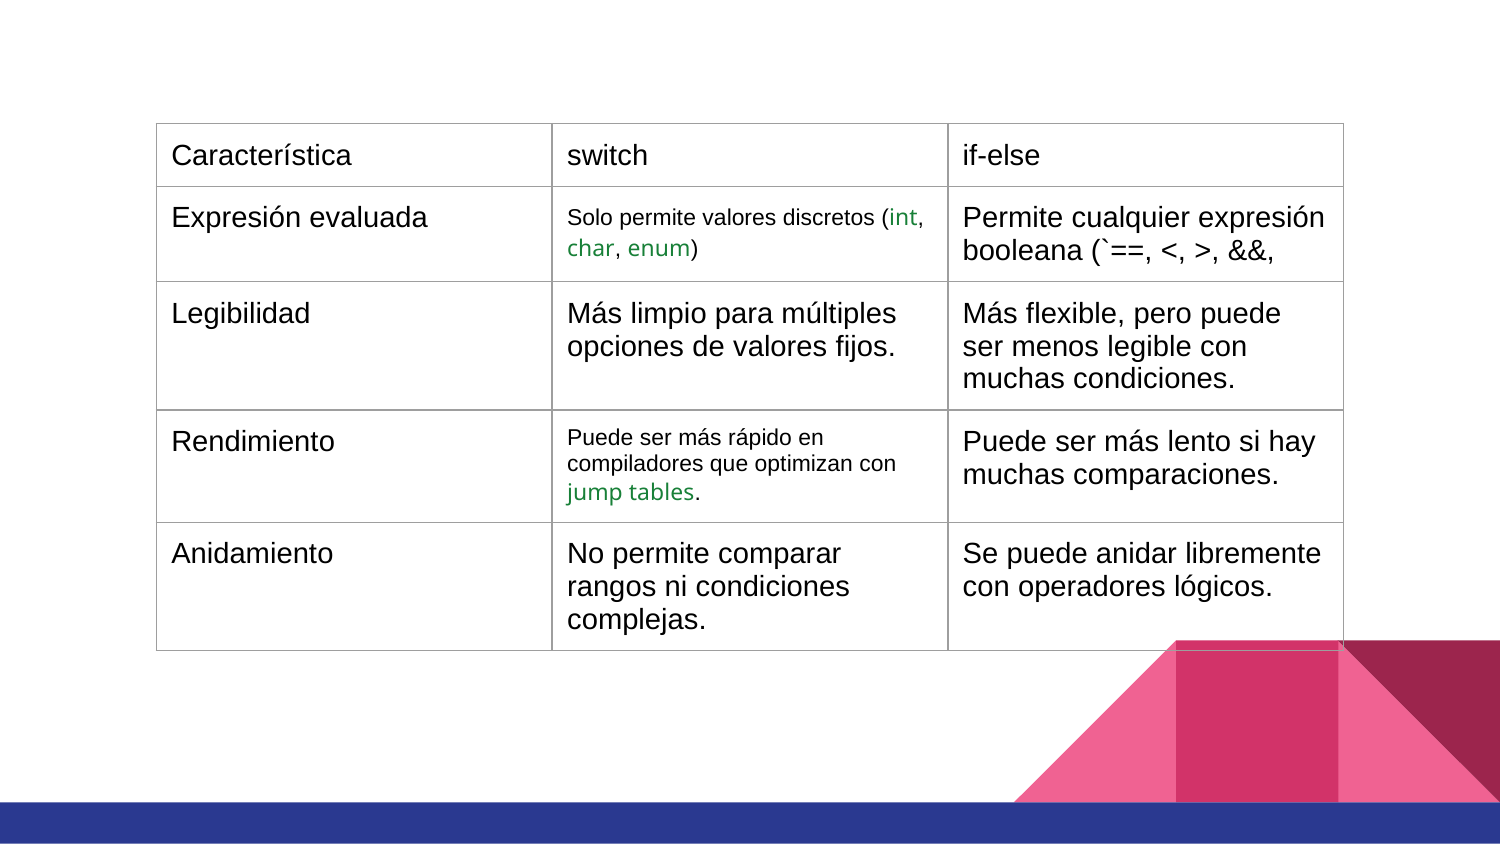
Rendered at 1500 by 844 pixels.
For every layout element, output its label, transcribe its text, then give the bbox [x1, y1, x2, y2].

table_cell Puede ser más rápido en compiladores que optimizan con jump tables. [553, 411, 947, 522]
list [51, 28, 1449, 766]
table_cell Se puede anidar libremente con operadores lógicos. [949, 523, 1343, 650]
table_cell Rendimiento [157, 411, 551, 522]
table_header if-else [949, 124, 1343, 186]
table_header switch [553, 124, 947, 186]
table_cell Permite cualquier expresión booleana (`==, <, >, &&, [949, 187, 1343, 281]
table_cell Legibilidad [157, 282, 551, 409]
table_cell Más flexible, pero puede ser menos legible con muchas condiciones. [949, 282, 1343, 409]
table_cell Expresión evaluada [157, 187, 551, 281]
table_cell Puede ser más lento si hay muchas comparaciones. [949, 411, 1343, 522]
table_cell No permite comparar rangos ni condiciones complejas. [553, 523, 947, 650]
table_cell Más limpio para múltiples opciones de valores fijos. [553, 282, 947, 409]
table_cell Anidamiento [157, 523, 551, 650]
table_header Característica [157, 124, 551, 186]
table_cell Solo permite valores discretos (int, char, enum) [553, 187, 947, 281]
